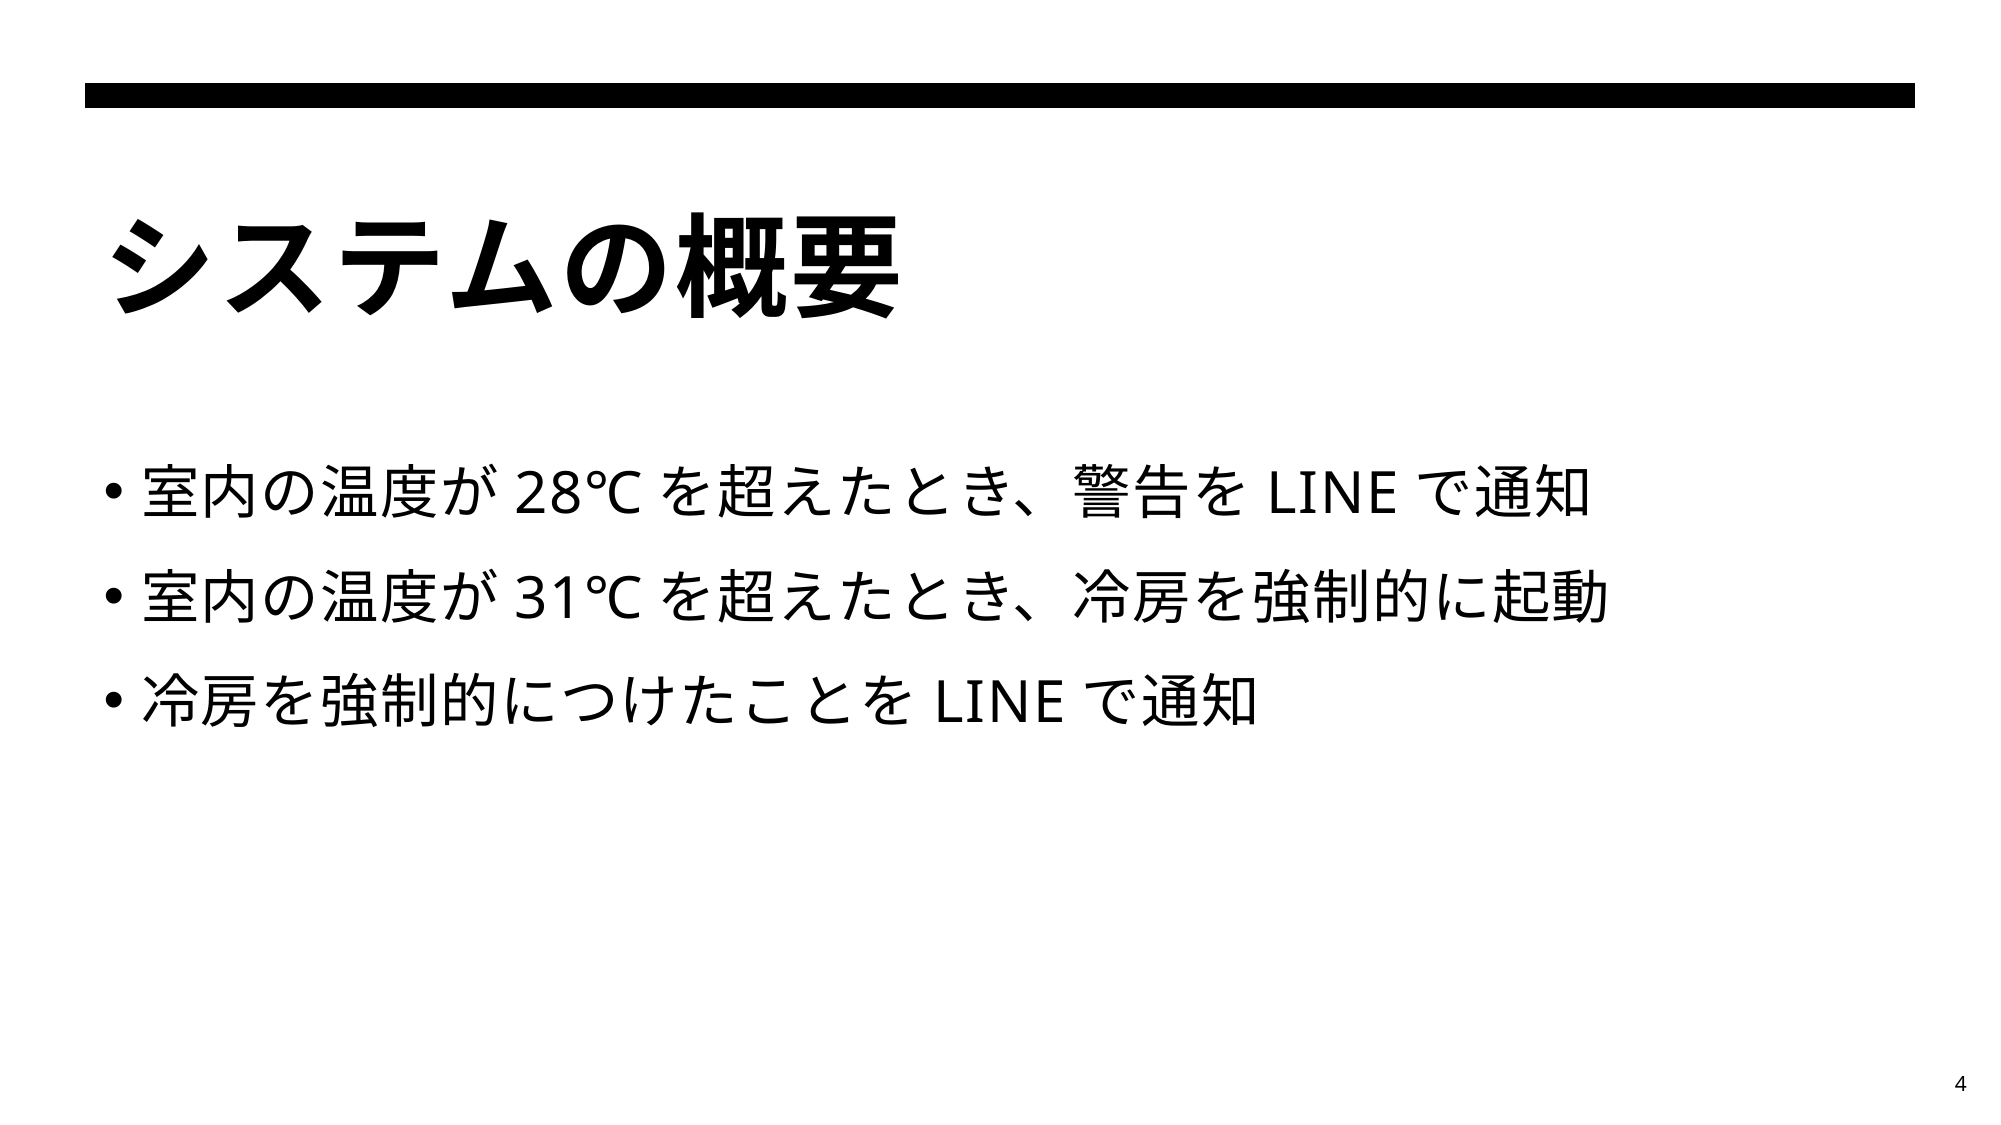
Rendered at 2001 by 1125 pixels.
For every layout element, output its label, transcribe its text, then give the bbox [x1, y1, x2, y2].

list 室内の温度が28℃を超えたとき、警告をLINEで通知 室内の温度が31℃を超えたとき、冷房を強制的に起動 冷房を強制的につけたことをLINEで通知 [85, 423, 1916, 1041]
slide_number 4 [1879, 1053, 1985, 1113]
title システムの概要 [85, 160, 1916, 401]
